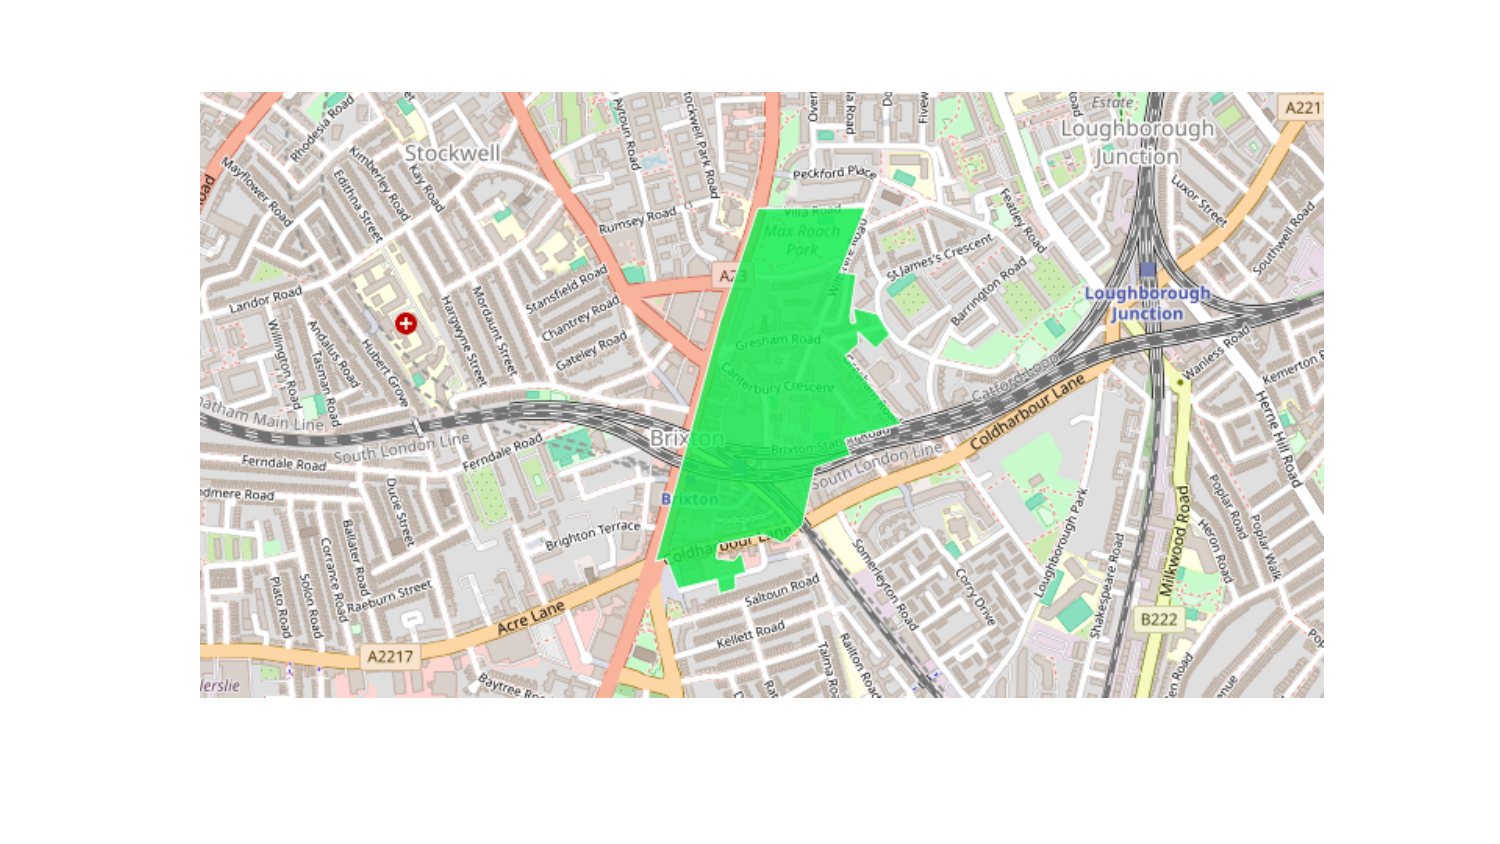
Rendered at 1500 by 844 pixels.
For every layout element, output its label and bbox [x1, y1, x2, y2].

picture [200, 92, 1325, 698]
